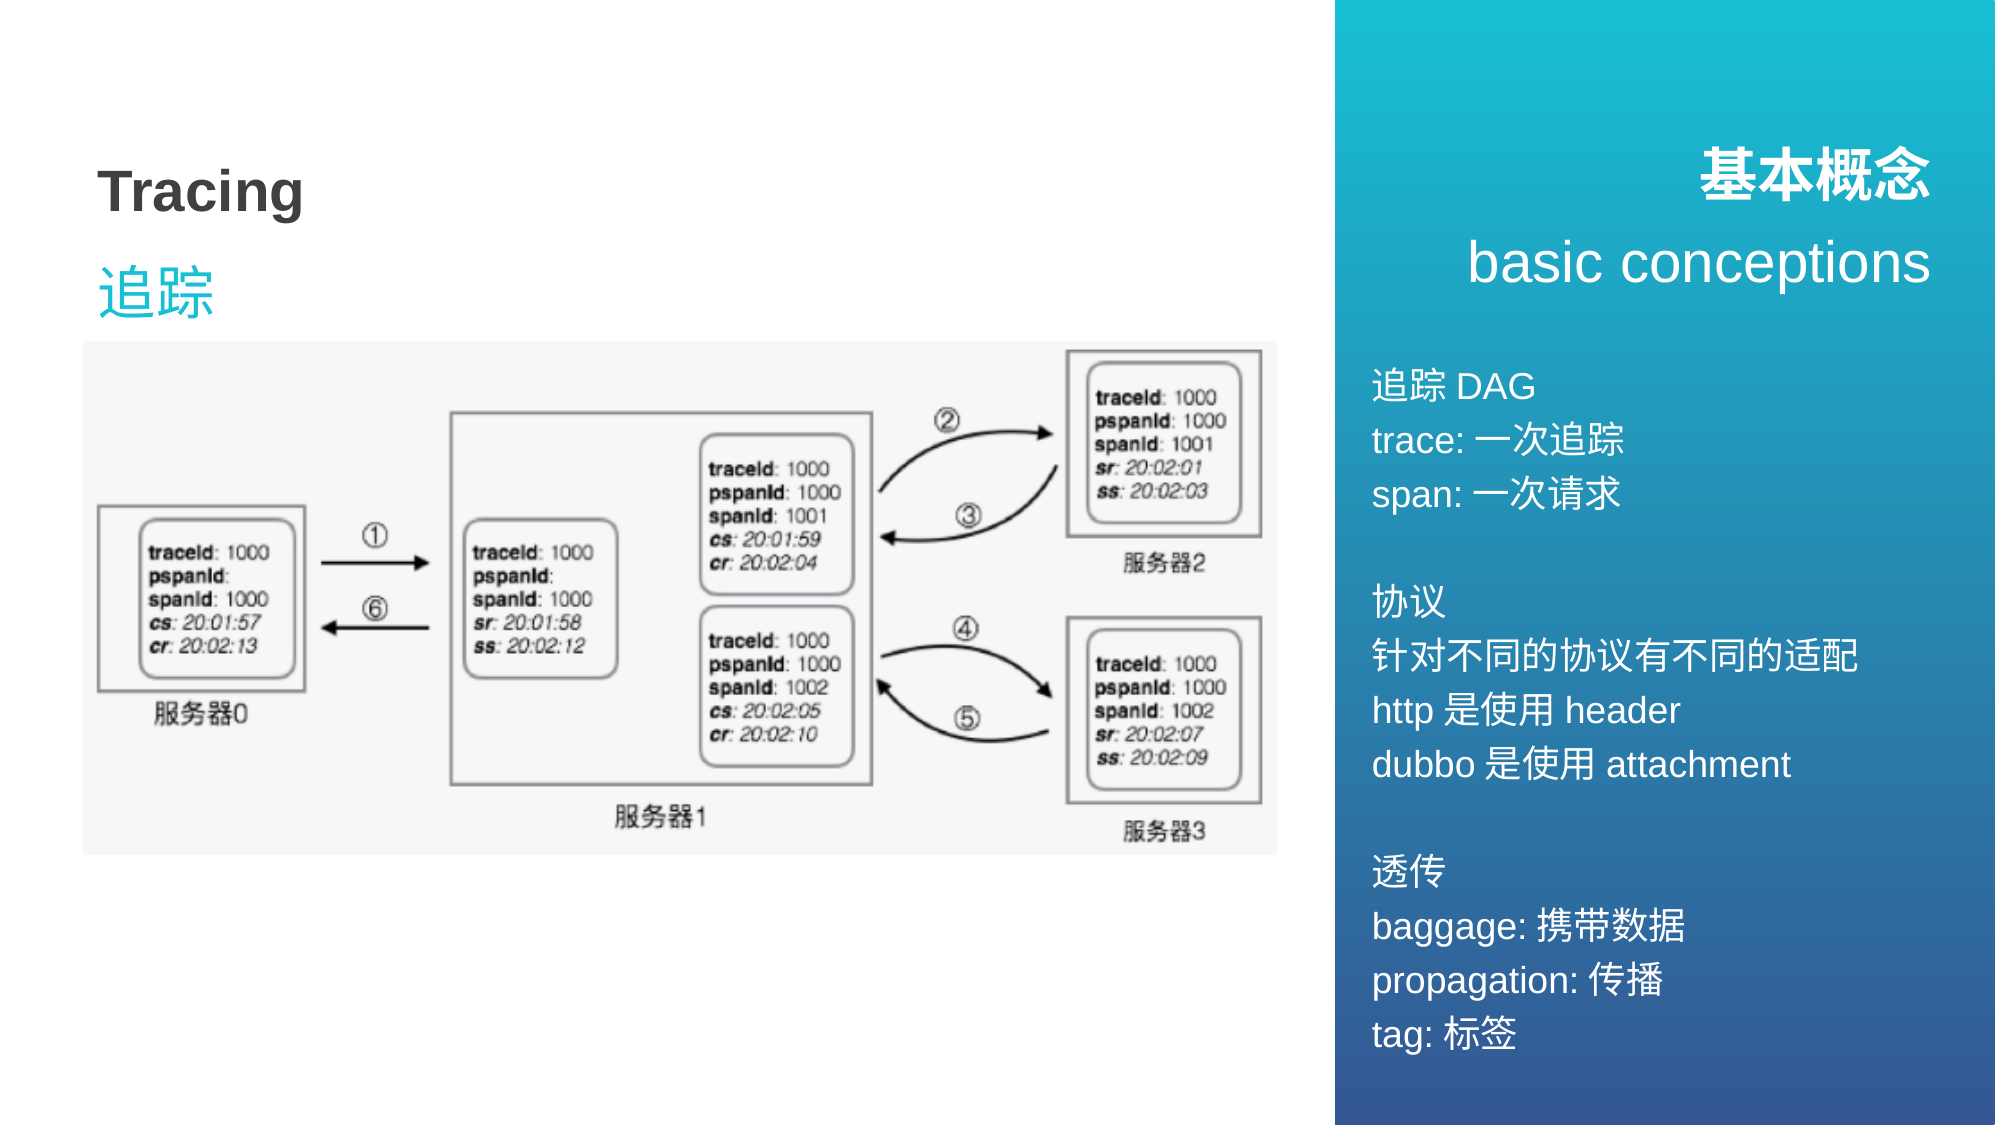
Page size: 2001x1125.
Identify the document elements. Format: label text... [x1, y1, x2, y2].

text_box 追踪 [83, 248, 1244, 334]
text_box 追踪DAG trace:一次追踪 span:一次请求 协议 针对不同的协议有不同的适配 http是使用header dubbo是使用attachment 透传 baggage:携带数据 propagation:传播 tag:标签 [1357, 346, 1995, 1063]
text_box 基本概念 [1391, 130, 1948, 216]
text_box Tracing [83, 146, 660, 231]
text_box [1334, 0, 1995, 1125]
picture [83, 341, 1277, 855]
text_box basic conceptions [1431, 216, 1948, 302]
